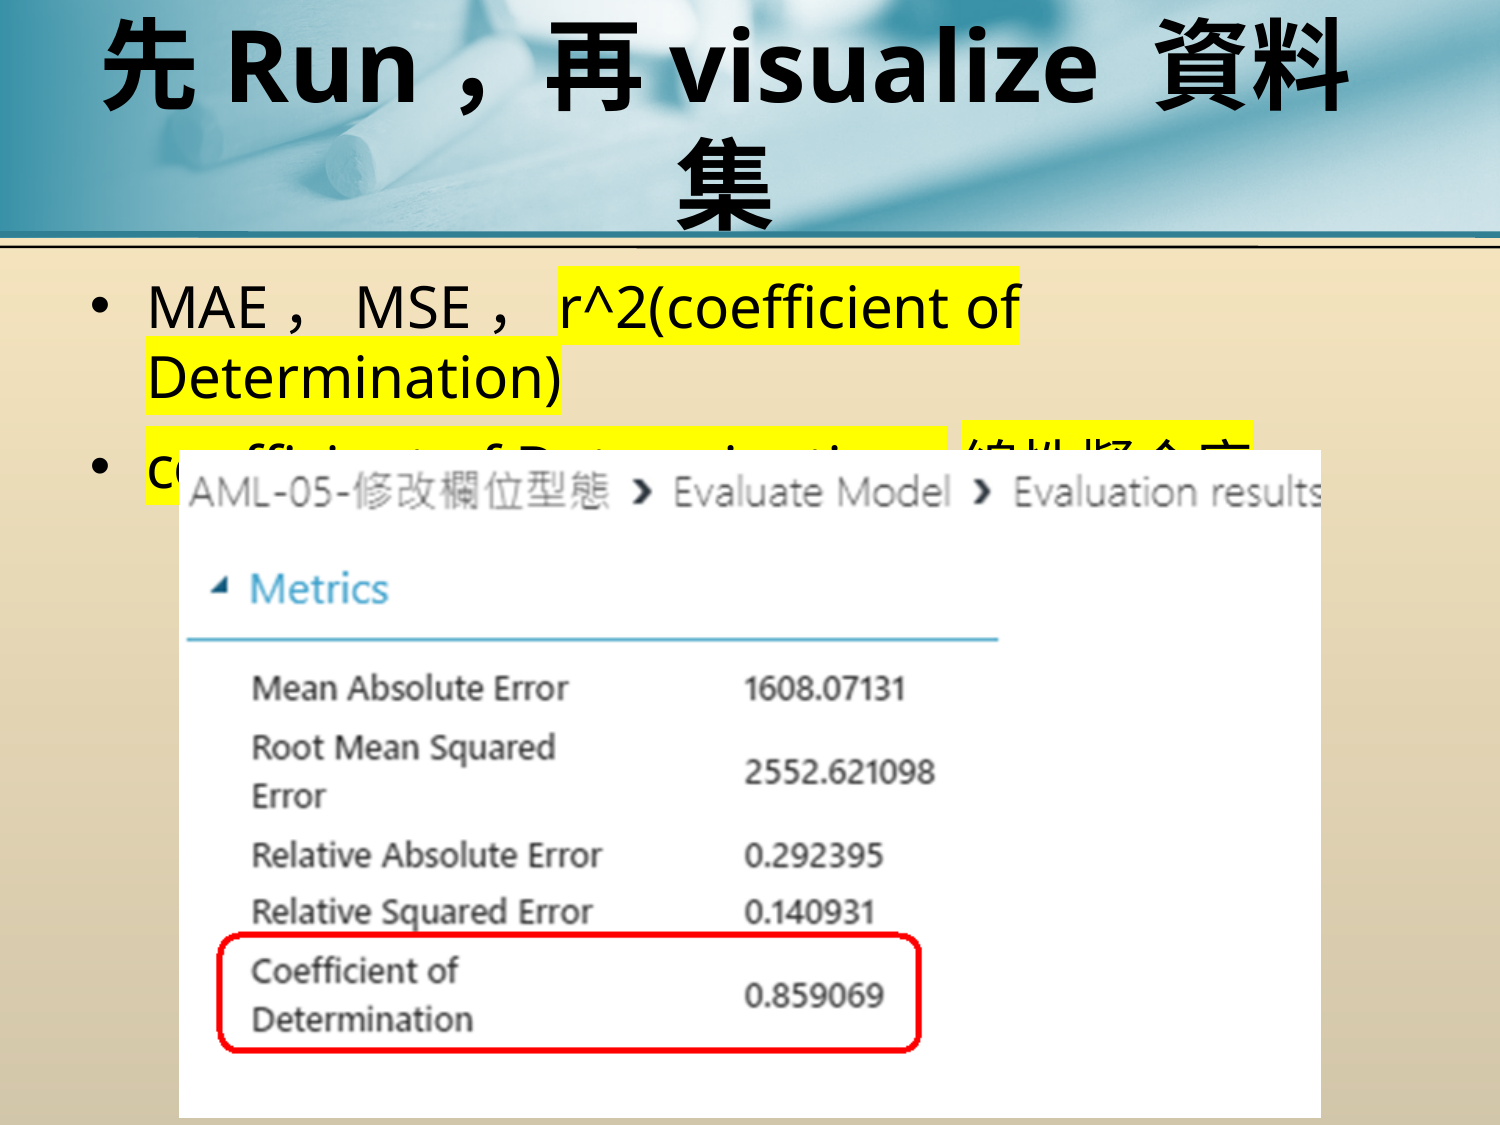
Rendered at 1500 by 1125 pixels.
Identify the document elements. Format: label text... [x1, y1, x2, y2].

title 先Run，再visualize 資料集 [75, 24, 1376, 220]
list MAE，MSE，r^2(coefficient of Determination) coefficient of Determination=線性擬合度 [75, 262, 1425, 1005]
picture [179, 450, 1321, 1118]
